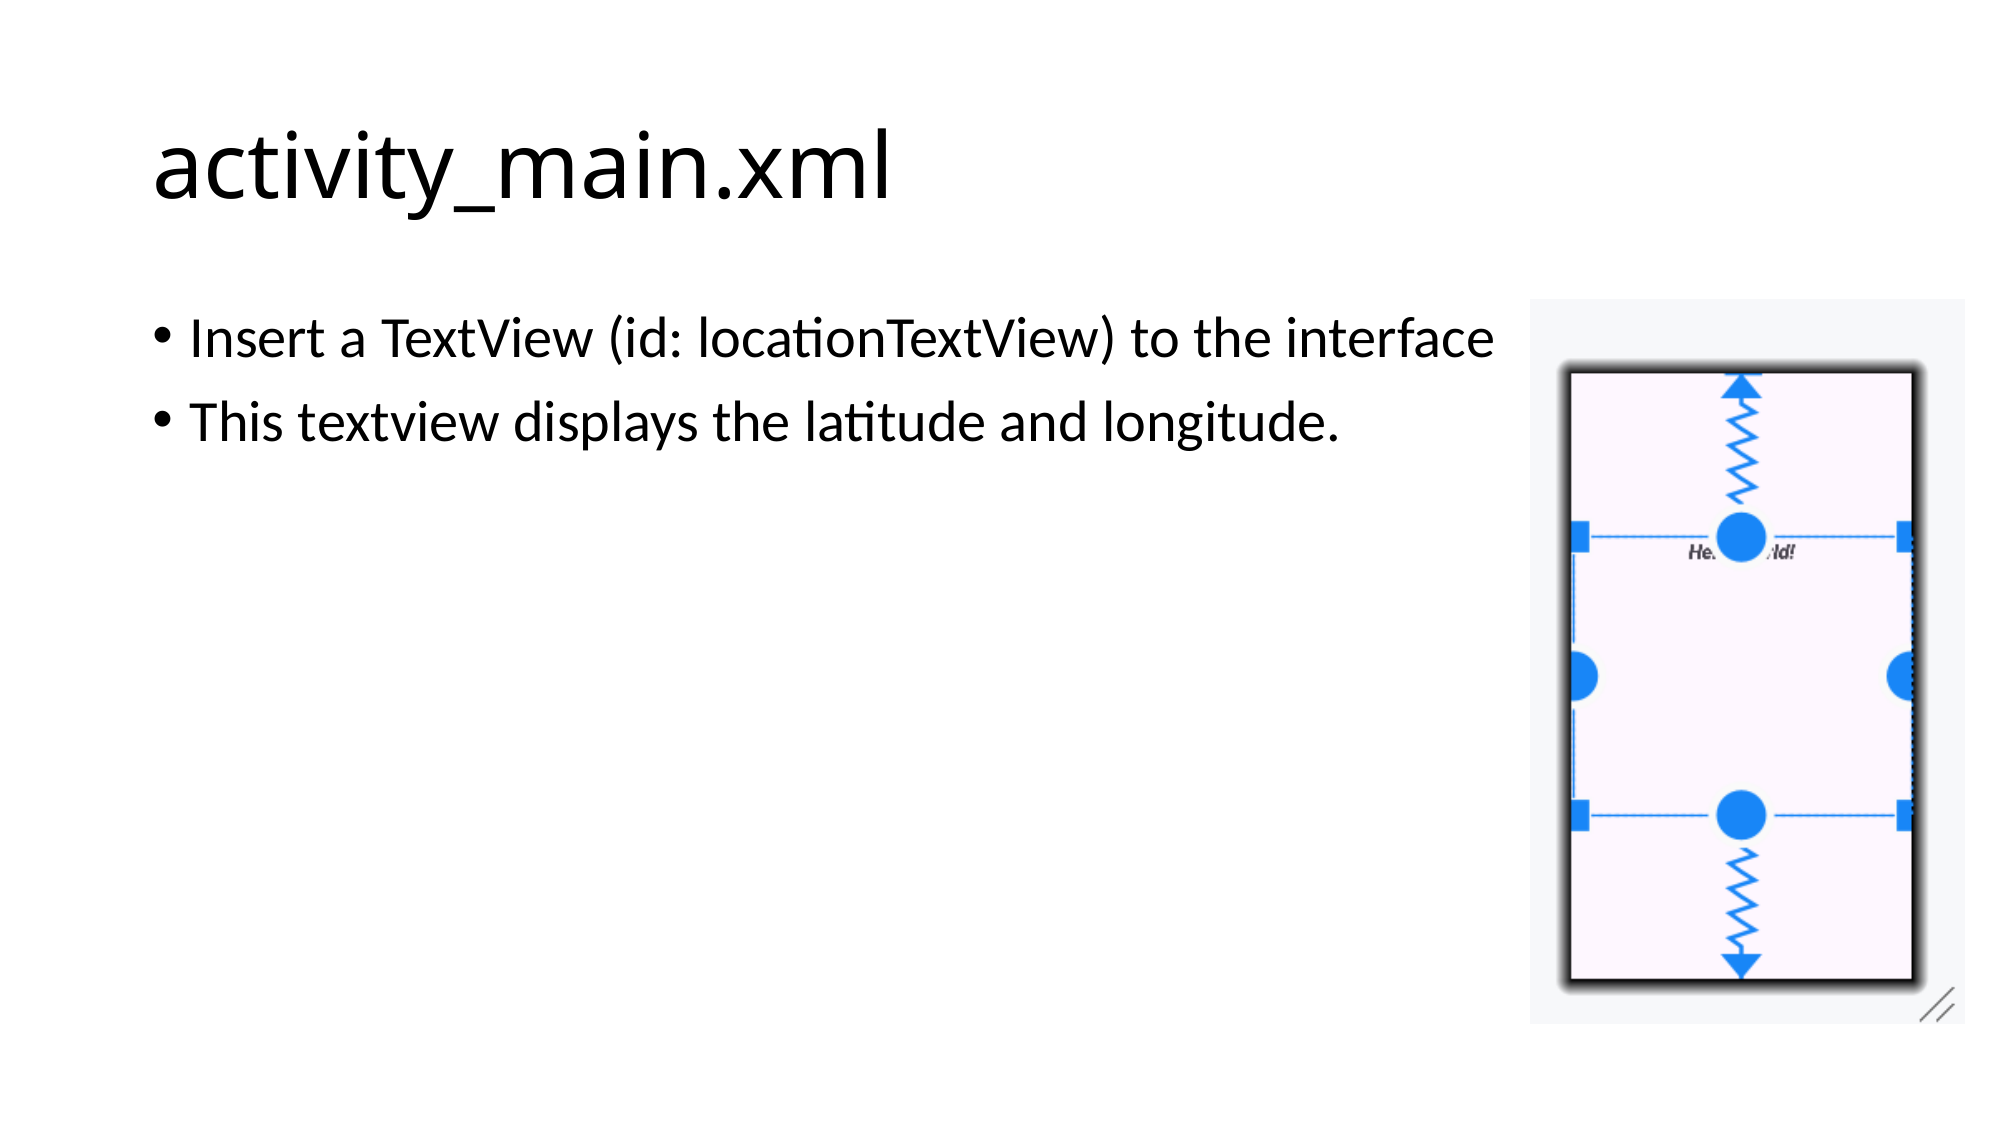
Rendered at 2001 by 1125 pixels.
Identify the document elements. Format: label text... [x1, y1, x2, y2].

title activity_main.xml [137, 59, 1863, 278]
picture [1530, 299, 1965, 1024]
list Insert a TextView (id: locationTextView) to the interface This textview displays the latitude and longitude. [137, 299, 1530, 1014]
